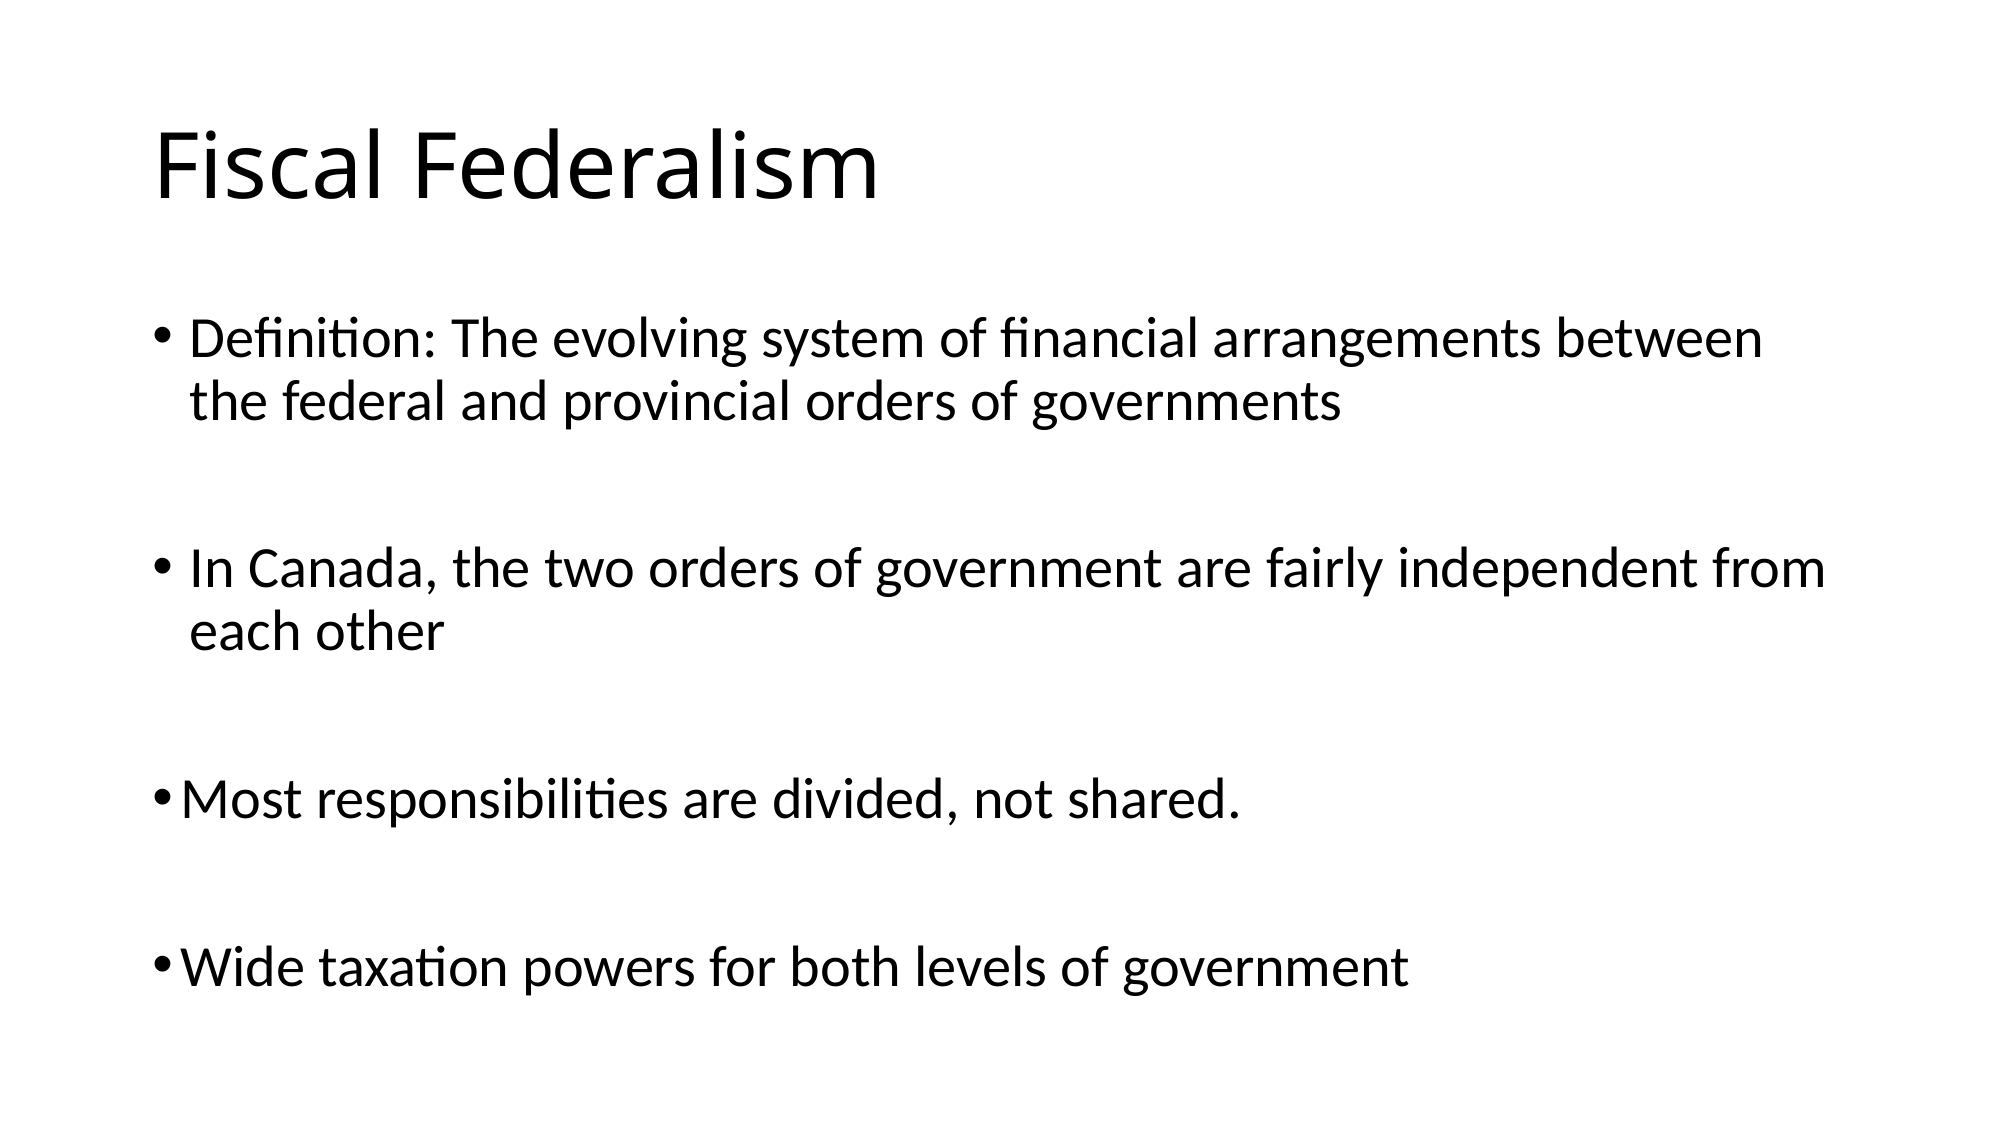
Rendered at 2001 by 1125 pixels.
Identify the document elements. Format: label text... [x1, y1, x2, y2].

title Fiscal Federalism [137, 59, 1863, 278]
list Definition: The evolving system of financial arrangements between the federal and provincial orders of governments In Canada, the two orders of government are fairly independent from each other Most responsibilities are divided, not shared. Wide taxation powers for both levels of government [137, 299, 1863, 1014]
